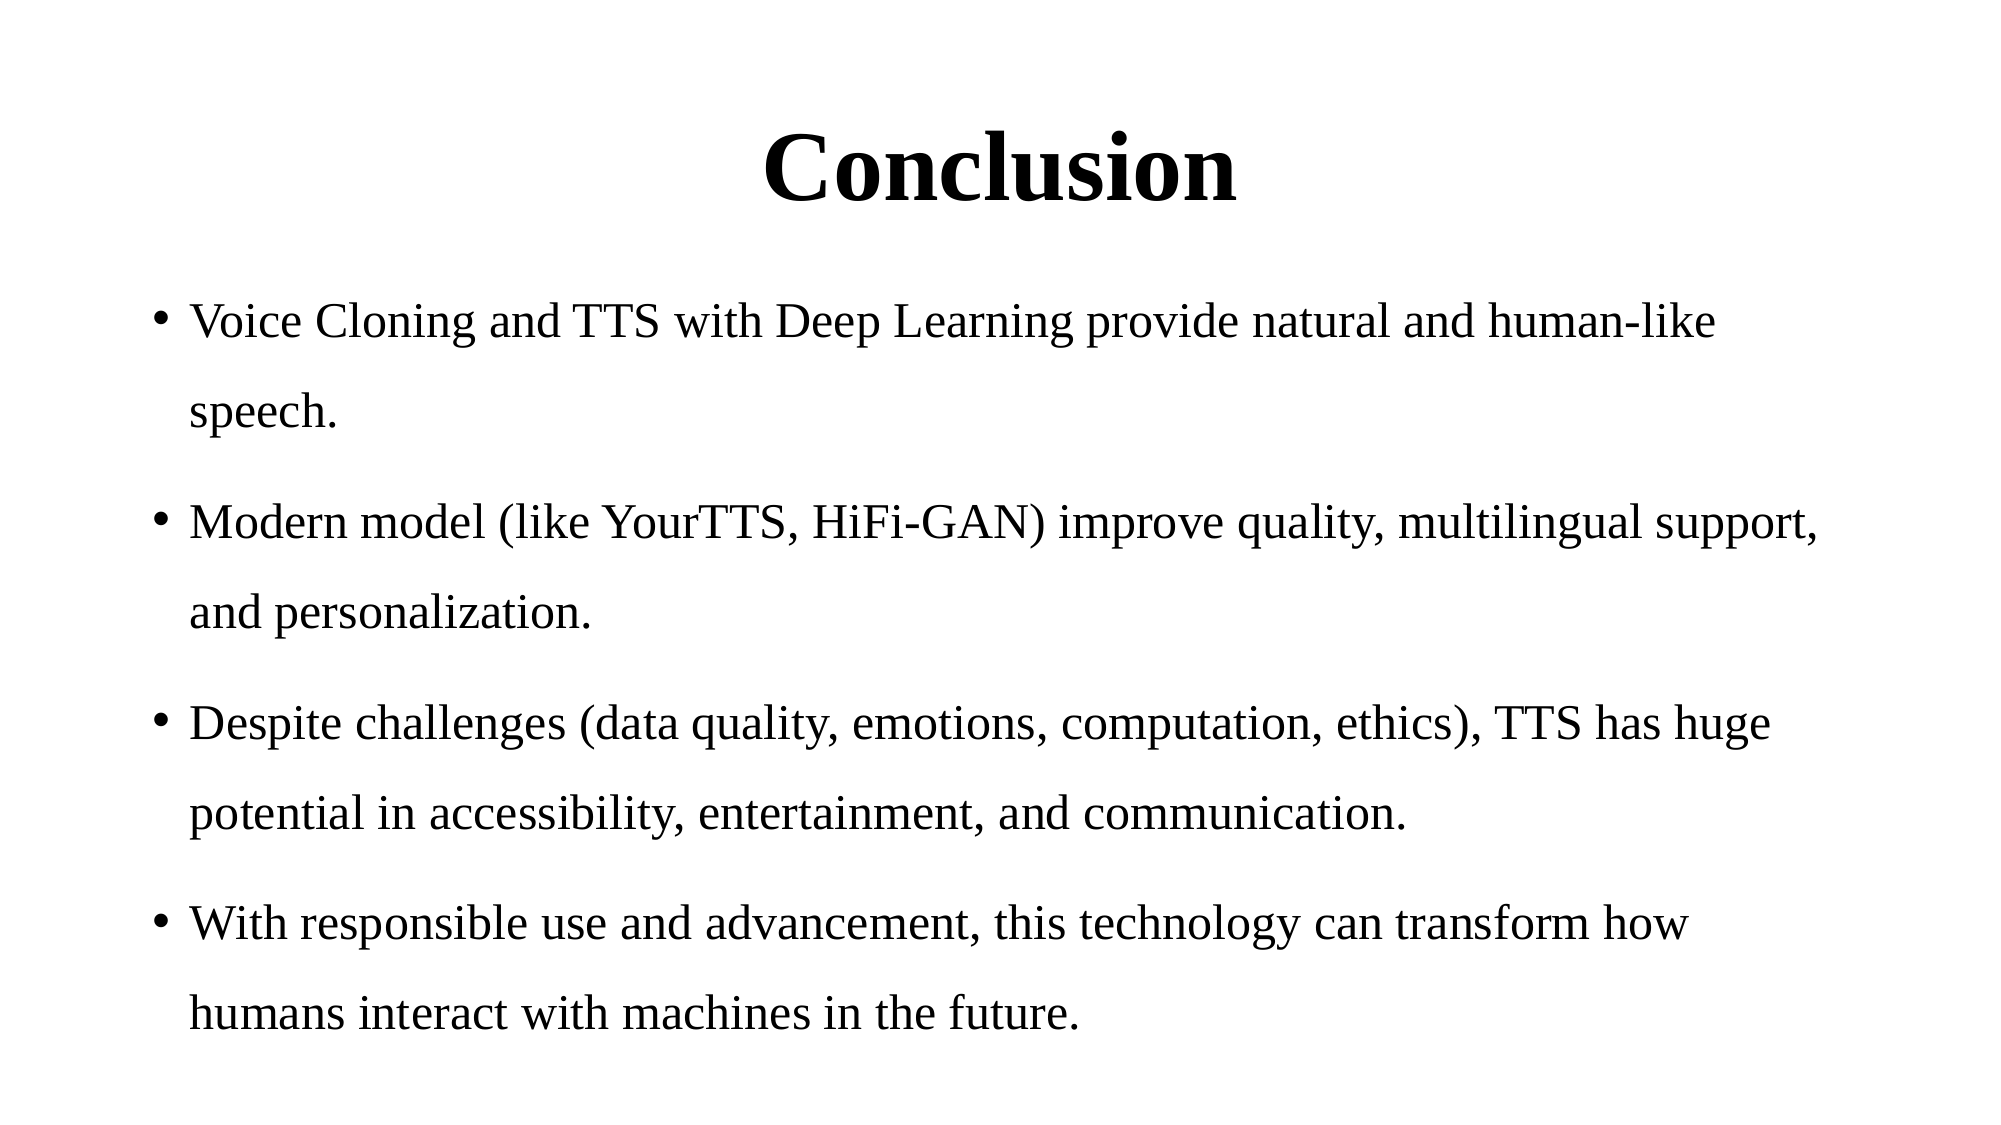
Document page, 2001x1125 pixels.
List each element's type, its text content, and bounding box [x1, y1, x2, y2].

title Conclusion [137, 59, 1863, 249]
list Voice Cloning and TTS with Deep Learning provide natural and human-like speech. Modern model (like YourTTS, HiFi-GAN) improve quality, multilingual support, and personalization. Despite challenges (data quality, emotions, computation, ethics), TTS has huge potential in accessibility, entertainment, and communication. With responsible use and advancement, this technology can transform how humans interact with machines in the future. [137, 249, 1863, 1125]
